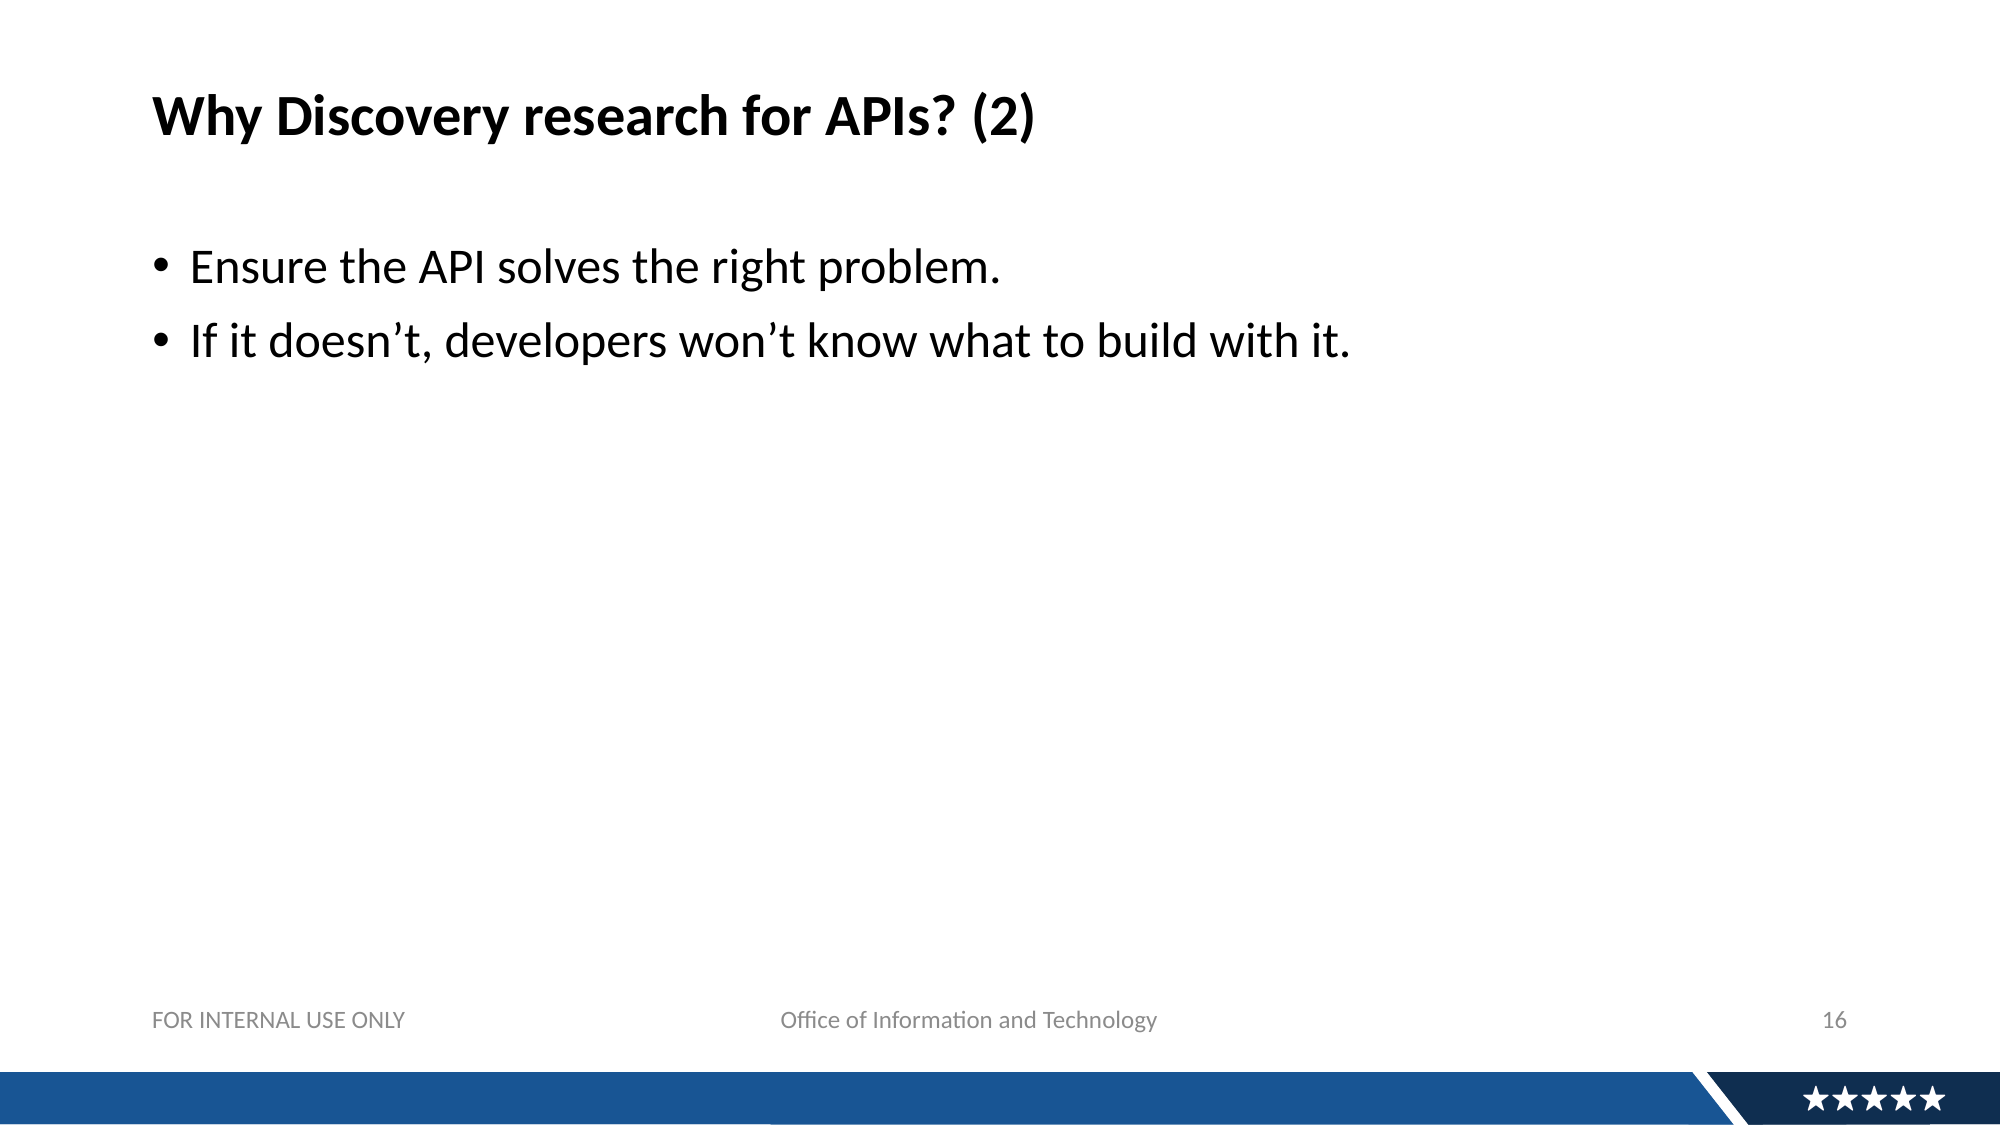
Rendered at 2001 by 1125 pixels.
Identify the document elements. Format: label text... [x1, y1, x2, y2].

title Why Discovery research for APIs? (2) [137, 59, 1863, 173]
slide_number 16 [1412, 988, 1863, 1049]
list Ensure the API solves the right problem. If it doesn’t, developers won’t know what to build with it. [137, 232, 1863, 965]
text_box FOR INTERNAL USE ONLY Office of Information and Technology [137, 988, 1373, 1049]
picture [0, 1072, 2000, 1125]
